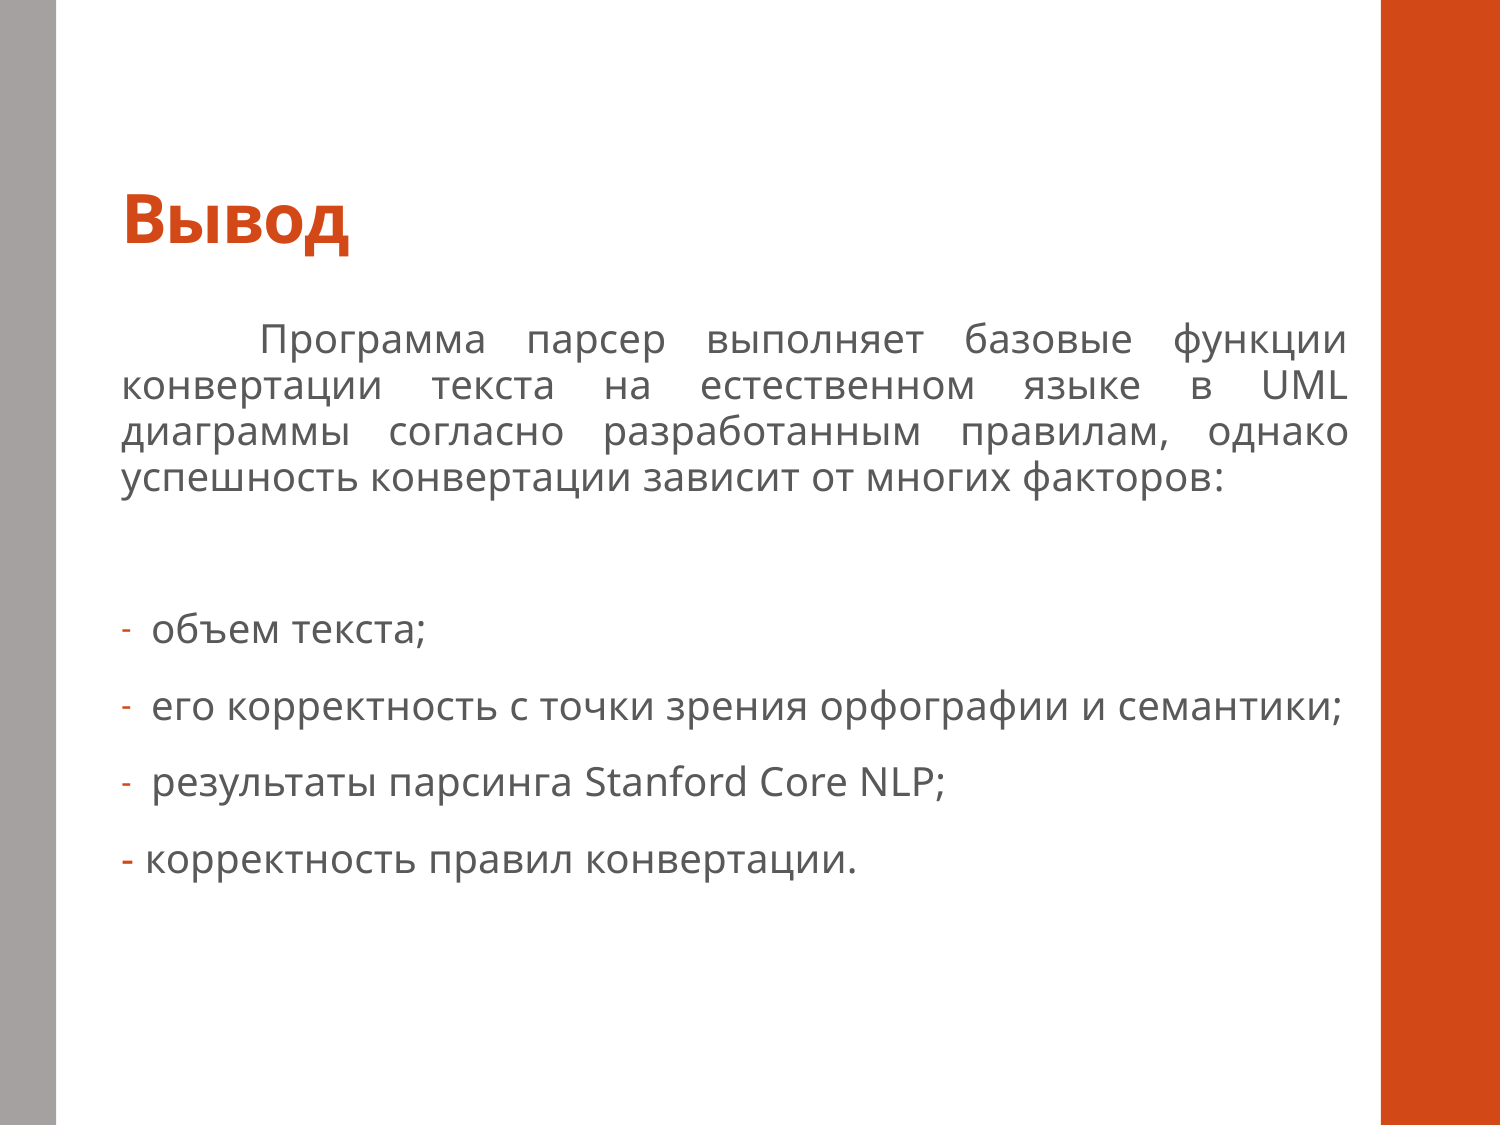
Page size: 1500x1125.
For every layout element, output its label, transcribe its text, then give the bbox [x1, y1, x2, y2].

title Вывод [106, 176, 1348, 265]
list Программа парсер выполняет базовые функции конвертации текста на естественном языке в UML диаграммы согласно разработанным правилам, однако успешность конвертации зависит от многих факторов: объем текста; его корректность с точки зрения орфографии и семантики; результаты парсинга Stanford Core NLP; - корректность правил конвертации. [106, 265, 1365, 901]
